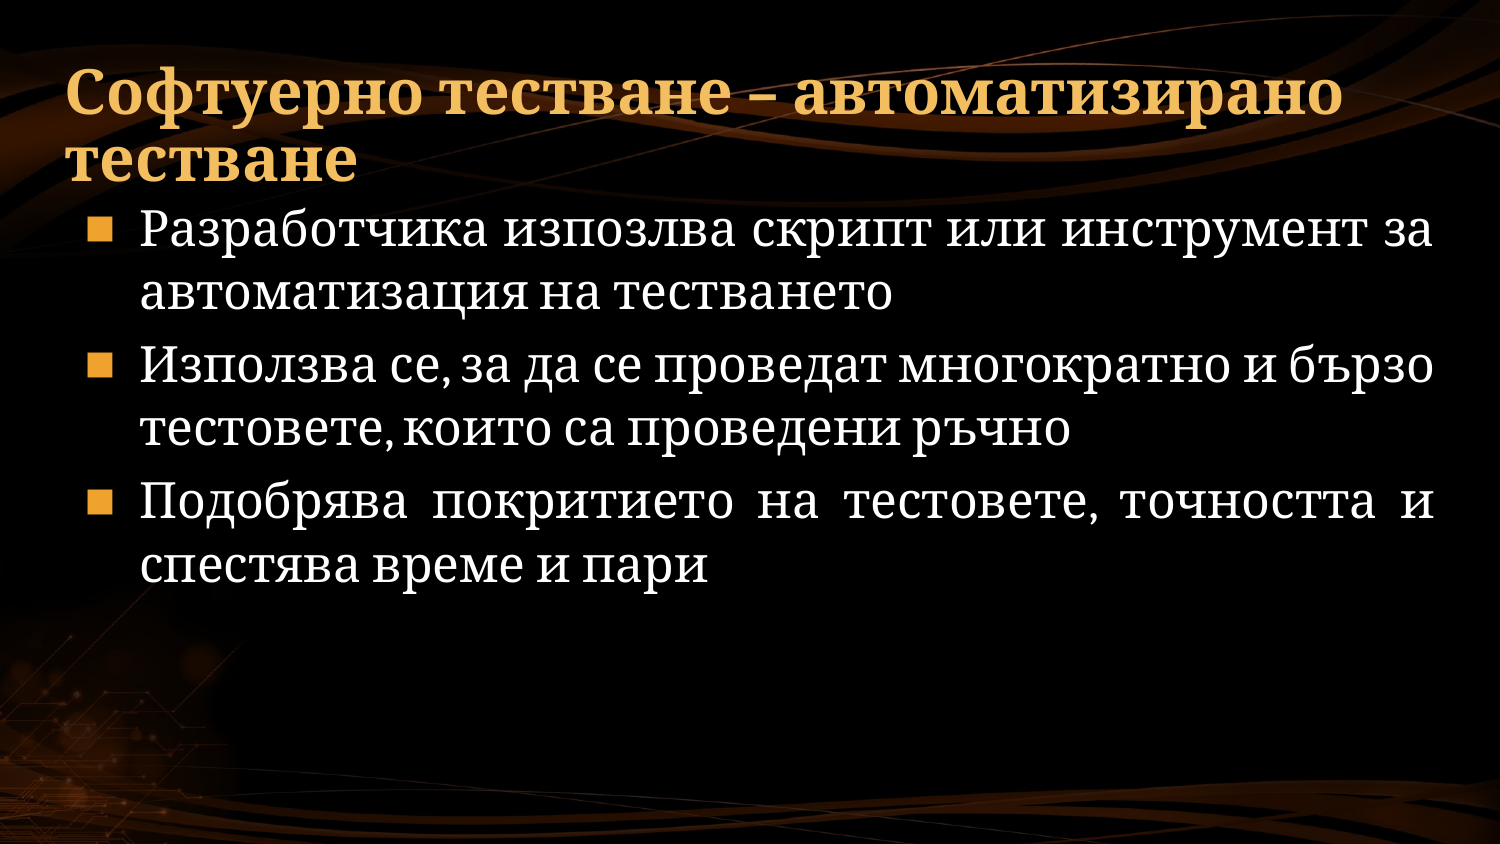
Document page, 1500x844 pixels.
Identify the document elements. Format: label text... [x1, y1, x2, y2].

title Софтуерно тестване – автоматизирано тестване [51, 59, 1449, 189]
picture [0, 0, 1500, 844]
list Разработчика изпозлва скрипт или инструмент за автоматизация на тестването Използва се, за да се проведат многократно и бързо тестовете, които са проведени ръчно Подобрява покритието на тестовете, точността и спестява време и пари [51, 189, 1449, 790]
